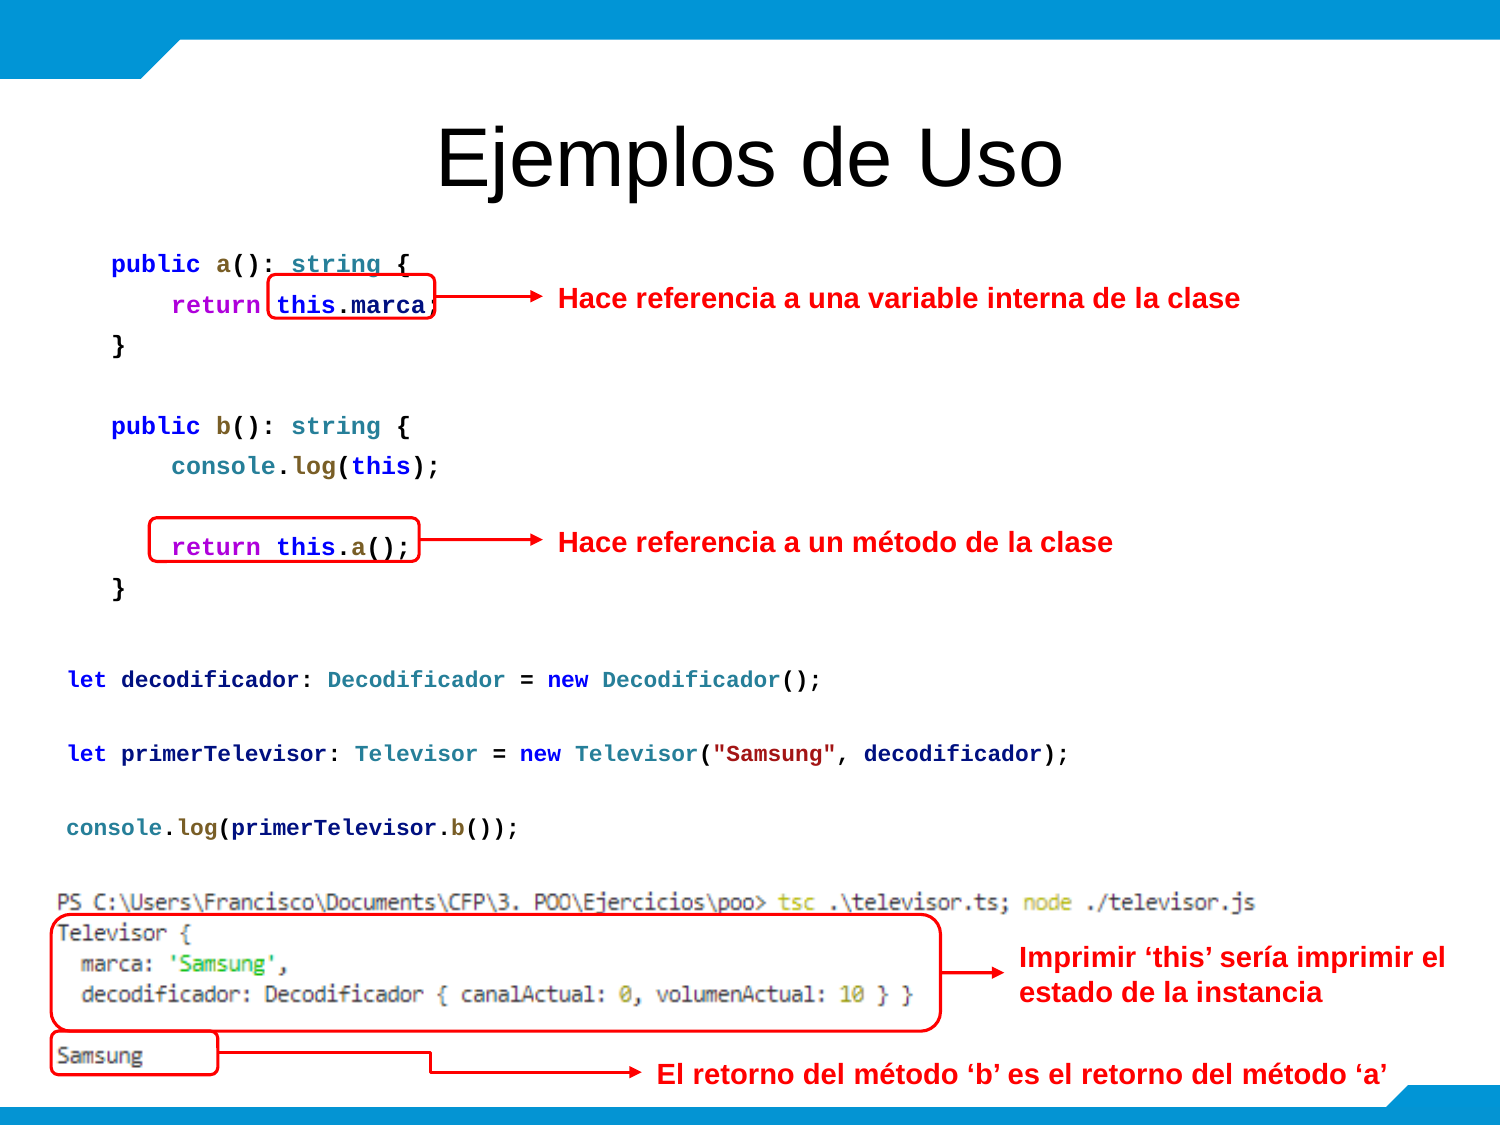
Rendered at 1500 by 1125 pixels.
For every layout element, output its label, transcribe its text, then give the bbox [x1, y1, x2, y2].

text_box Hace referencia a una variable interna de la clase [542, 264, 1281, 328]
text_box Hace referencia a un método de la clase [542, 508, 1281, 572]
picture [50, 885, 1281, 1072]
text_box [217, 1052, 642, 1073]
text_box let decodificador: Decodificador = new Decodificador(); let primerTelevisor: Televisor = new Televisor("Samsung", decodificador); console.log(primerTelevisor.b()); [51, 639, 1125, 884]
text_box [268, 274, 435, 319]
text_box Imprimir ‘this’ sería imprimir el estado de la instancia [1285, 923, 1477, 1023]
text_box public a(): string { return this.marca; } public b(): string { console.log(this); return this.a(); } [51, 223, 544, 639]
text_box let decodificador: Decodificador = new Decodificador(); let primerTelevisor: Televisor = new Televisor("Samsung", decodificador); console.log(primerTelevisor.b()); [51, 1079, 1125, 1125]
title Ejemplos de Uso [51, 97, 1449, 223]
text_box El retorno del método ‘b’ es el retorno del método ‘a’ [1125, 1040, 1431, 1104]
text_box [149, 517, 420, 562]
